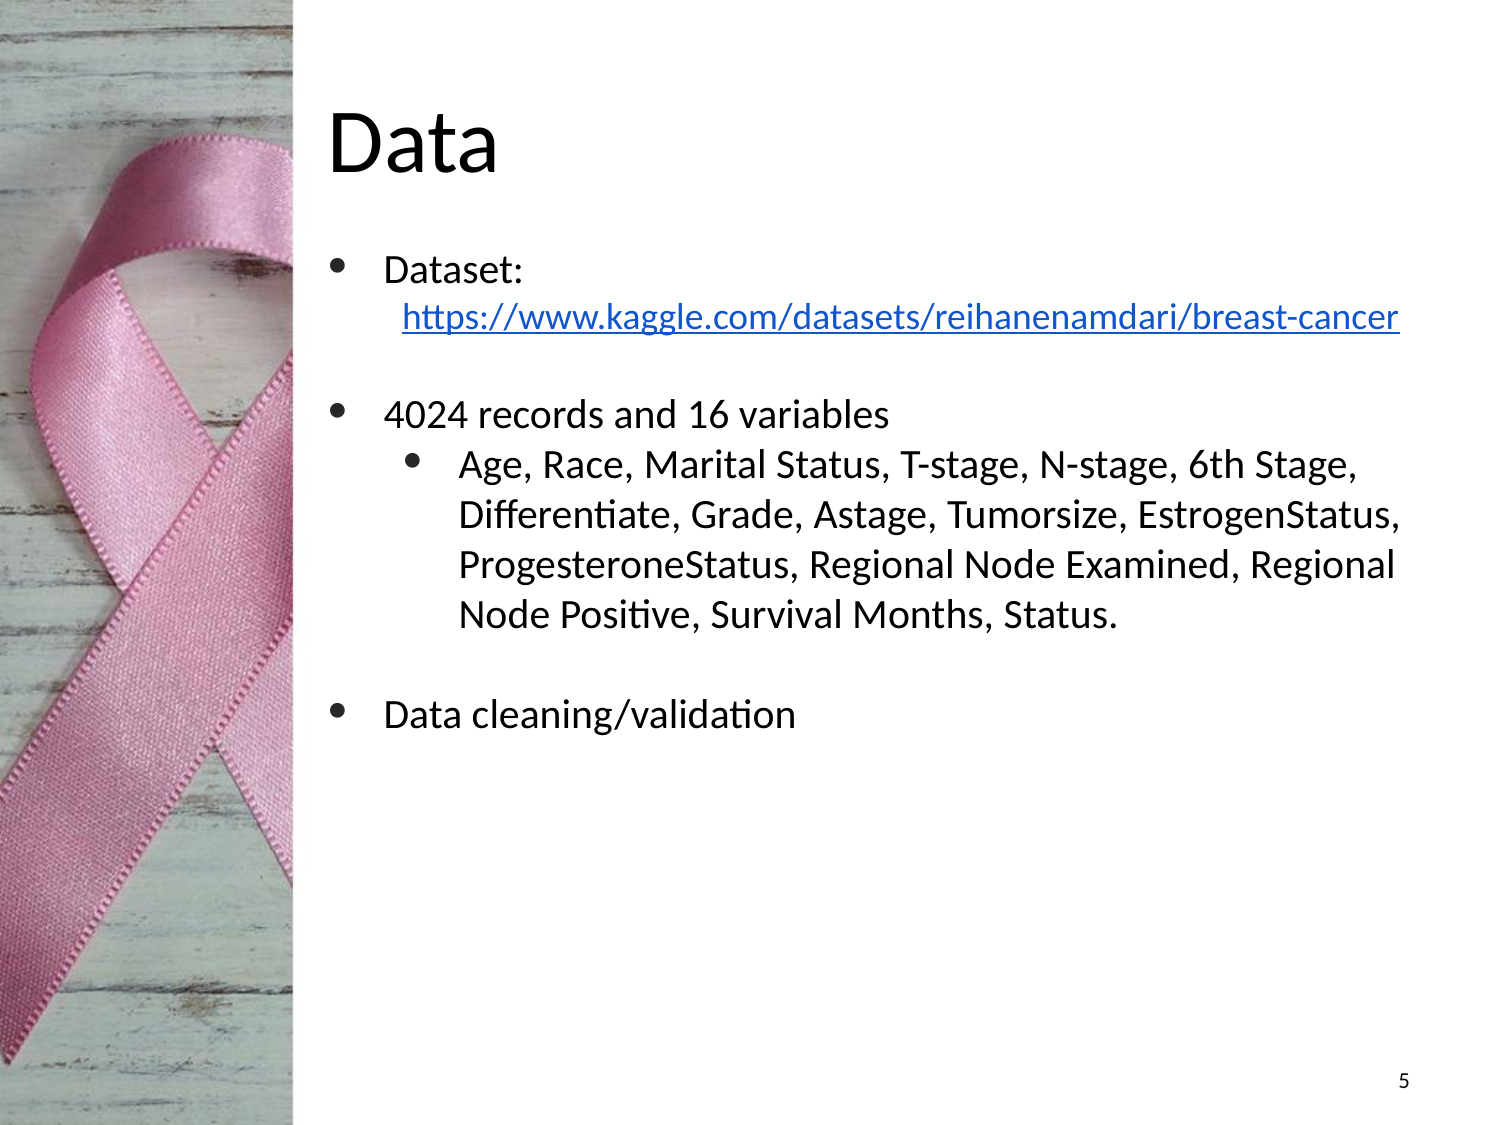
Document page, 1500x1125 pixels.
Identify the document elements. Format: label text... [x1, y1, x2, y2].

title Data [312, 78, 1436, 195]
picture [0, 0, 1500, 1125]
slide_number ‹#› [1074, 1058, 1425, 1103]
list Dataset: https://www.kaggle.com/datasets/reihanenamdari/breast-cancer 4024 records and 16 variables Age, Race, Marital Status, T-stage, N-stage, 6th Stage, Differentiate, Grade, Astage, Tumorsize, EstrogenStatus, ProgesteroneStatus, Regional Node Examined, Regional Node Positive, Survival Months, Status. Data cleaning/validation [295, 234, 1436, 1019]
